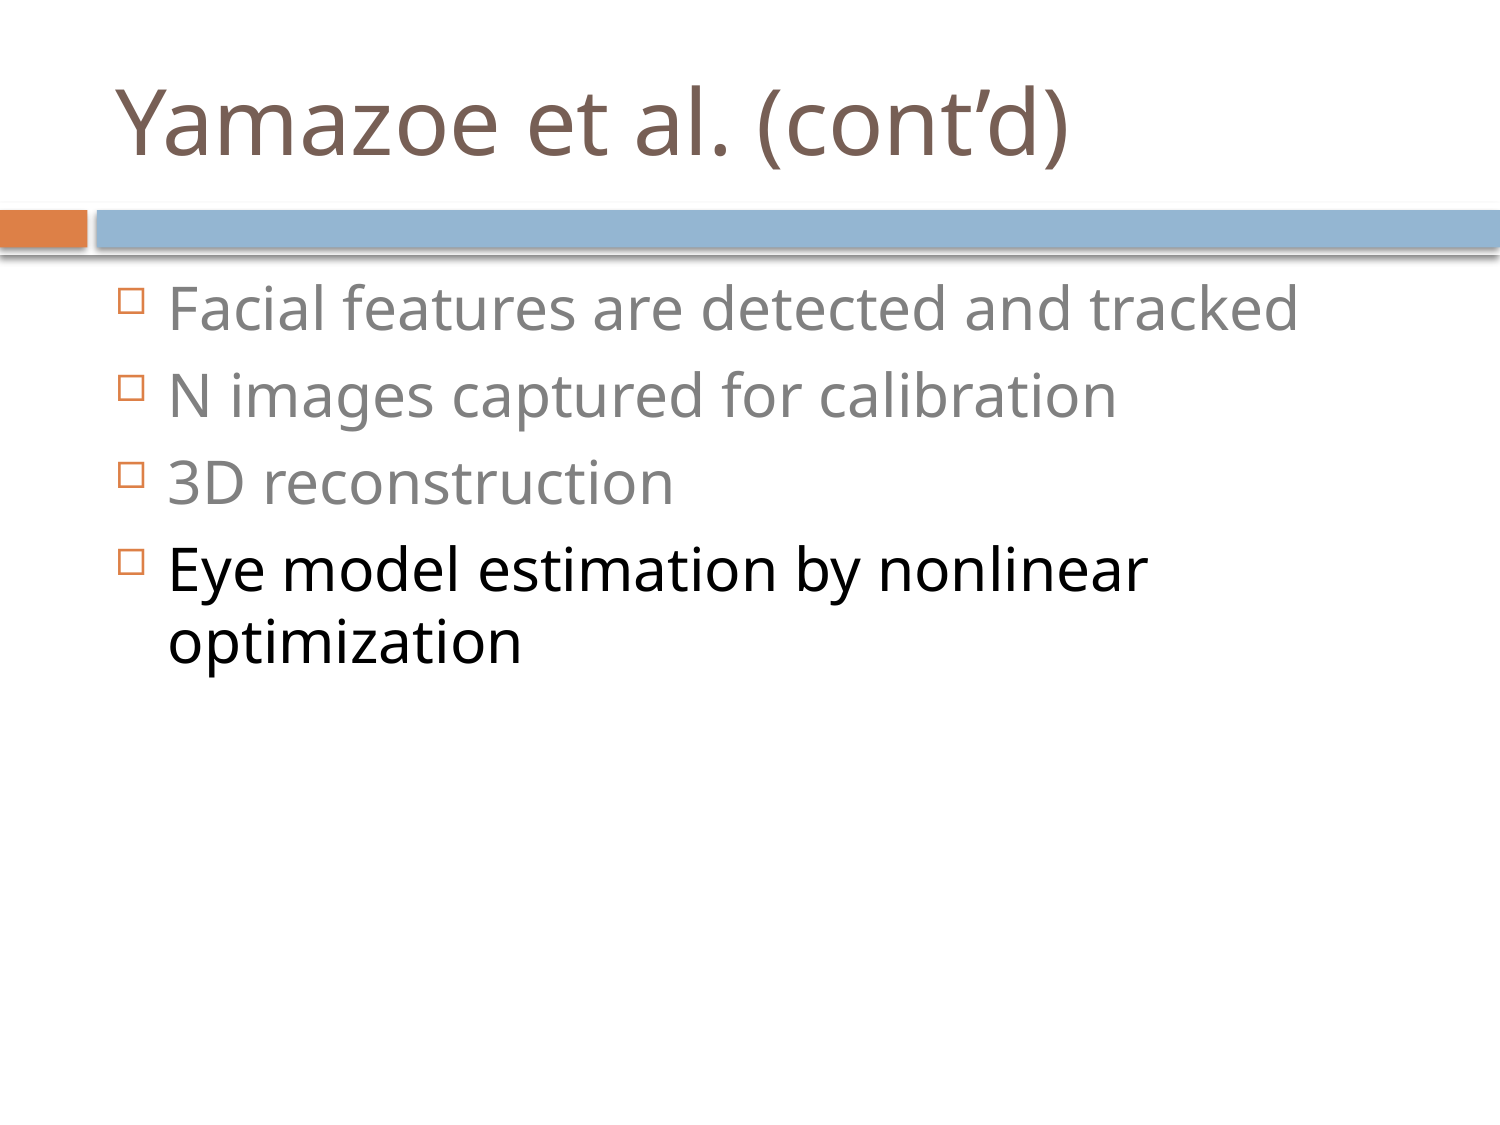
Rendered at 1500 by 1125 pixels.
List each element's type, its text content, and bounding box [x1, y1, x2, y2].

list Facial features are detected and tracked N images captured for calibration 3D reconstruction Eye model estimation by nonlinear optimization [100, 262, 1438, 1000]
title Yamazoe et al. (cont’d) [100, 37, 1438, 200]
